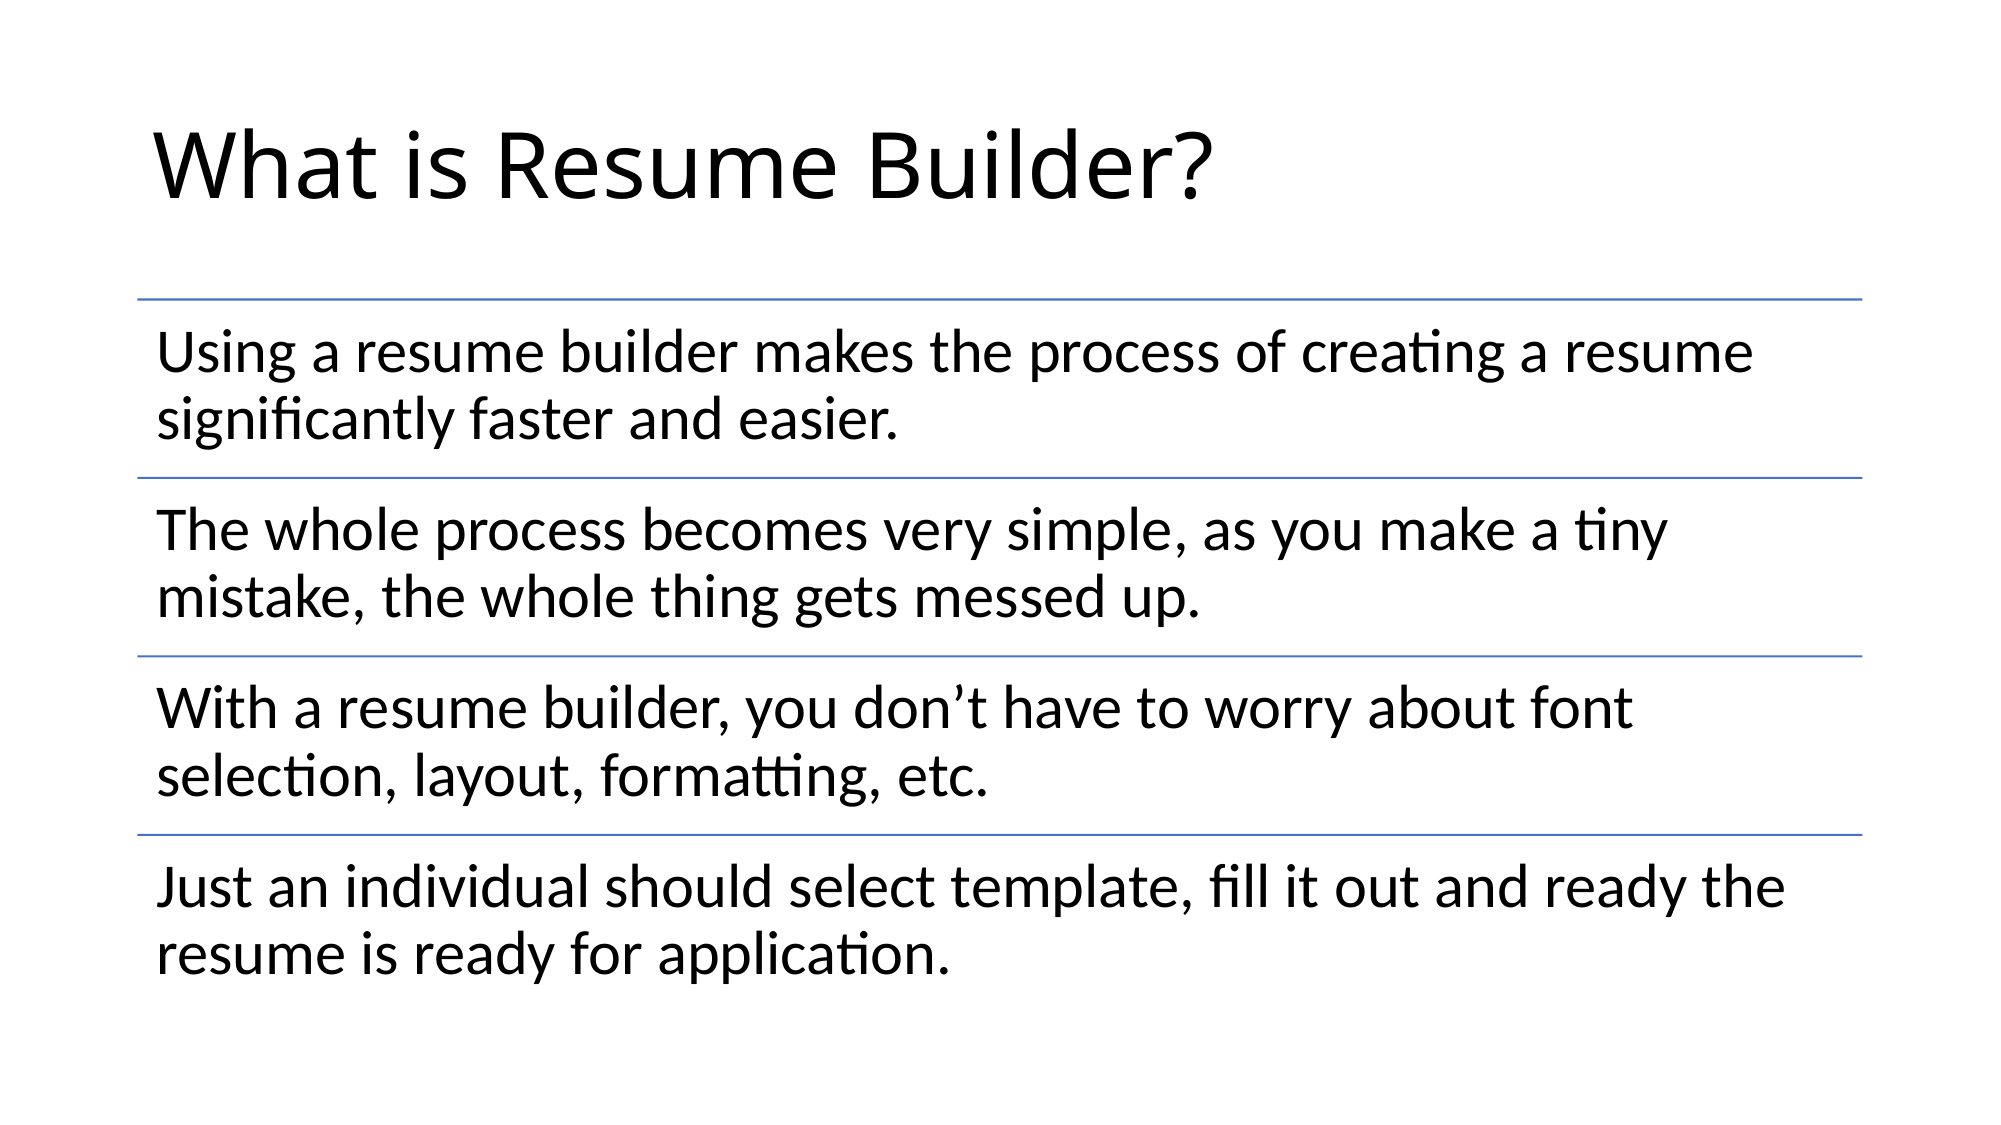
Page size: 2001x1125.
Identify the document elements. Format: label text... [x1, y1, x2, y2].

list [137, 299, 1863, 1014]
title What is Resume Builder? [137, 59, 1863, 278]
